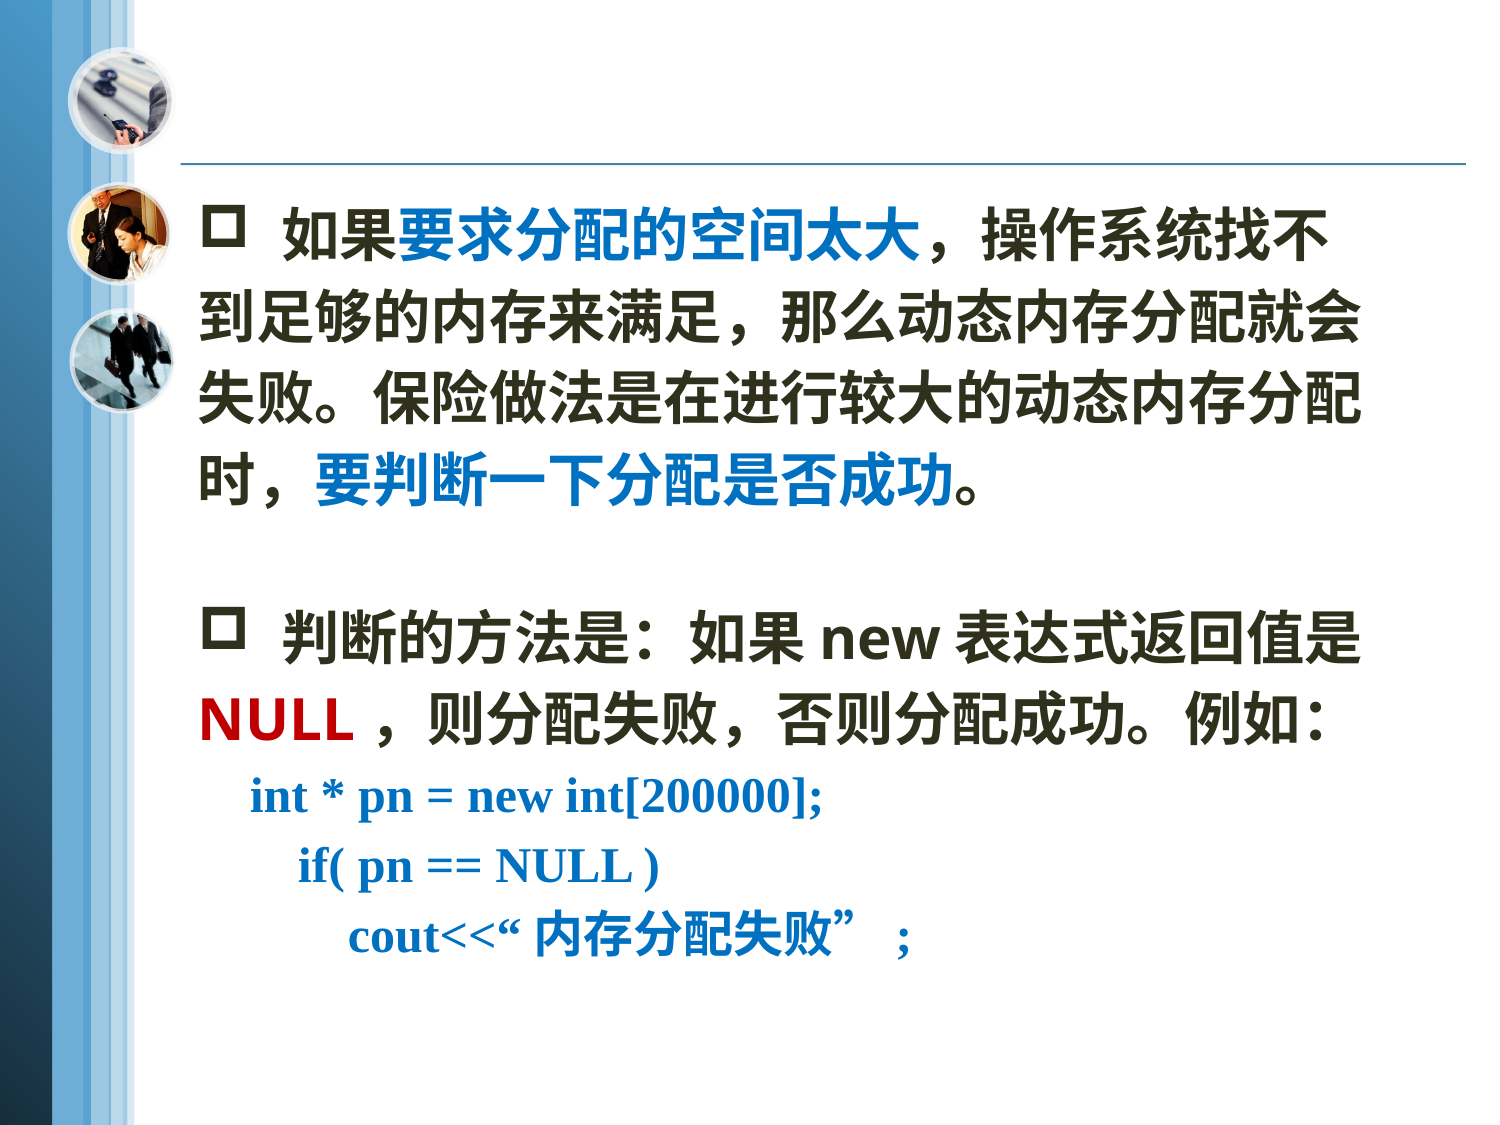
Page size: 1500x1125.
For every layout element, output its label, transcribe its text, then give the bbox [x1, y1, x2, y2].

text_box 判断的方法是：如果new表达式返回值是 NULL，则分配失败，否则分配成功。例如： int * pn = new int[200000]; if( pn == NULL ) cout<<“内存分配失败”; [183, 593, 1410, 1004]
picture [74, 189, 166, 279]
picture [75, 313, 171, 408]
text_box 如果要求分配的空间太大，操作系统找不 到足够的内存来满足，那么动态内存分配就会 失败。保险做法是在进行较大的动态内存分配 时，要判断一下分配是否成功。 [183, 190, 1410, 523]
picture [78, 57, 166, 144]
